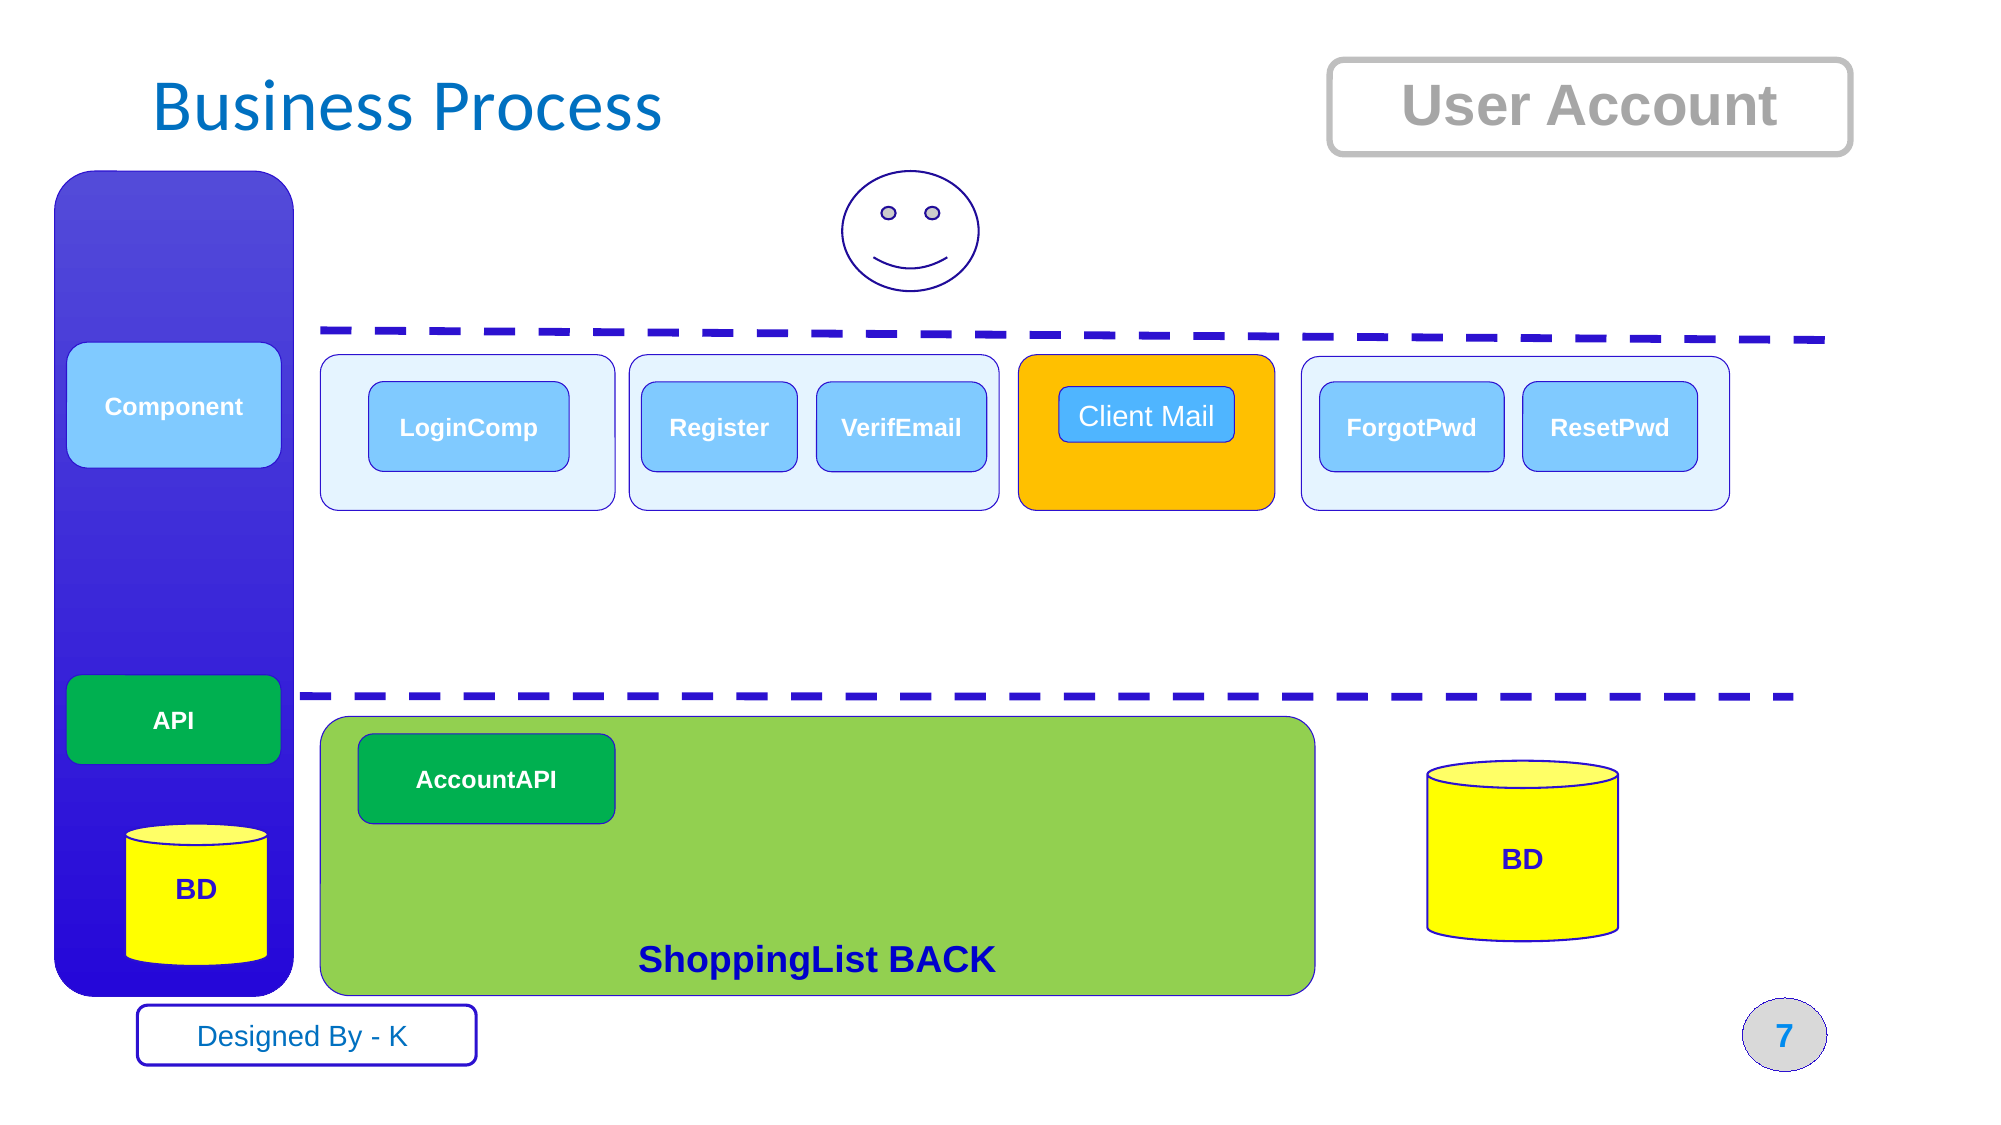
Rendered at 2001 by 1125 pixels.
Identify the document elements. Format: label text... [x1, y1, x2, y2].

text_box ShoppingList BACK [319, 715, 1316, 997]
text_box BD [1427, 760, 1619, 942]
text_box BD [125, 823, 268, 966]
text_box User Account [1329, 59, 1851, 155]
text_box Client Mail [1058, 386, 1235, 443]
text_box API [65, 674, 282, 766]
text_box [1017, 354, 1276, 511]
text_box [841, 169, 980, 293]
footer Designed By - K [135, 1003, 478, 1067]
text_box [54, 170, 294, 997]
text_box VerifEmail [815, 381, 988, 473]
slide_number 7 [1742, 997, 1828, 1072]
text_box AccountAPI [357, 733, 616, 825]
text_box LoginComp [368, 381, 570, 472]
text_box [1300, 355, 1731, 511]
title Business Process [137, 59, 1315, 155]
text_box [320, 330, 1846, 341]
text_box [319, 354, 616, 511]
text_box Component [65, 341, 282, 469]
text_box [628, 354, 1000, 511]
text_box Register [640, 381, 798, 473]
text_box ForgotPwd [1319, 381, 1505, 473]
text_box ResetPwd [1522, 381, 1699, 472]
